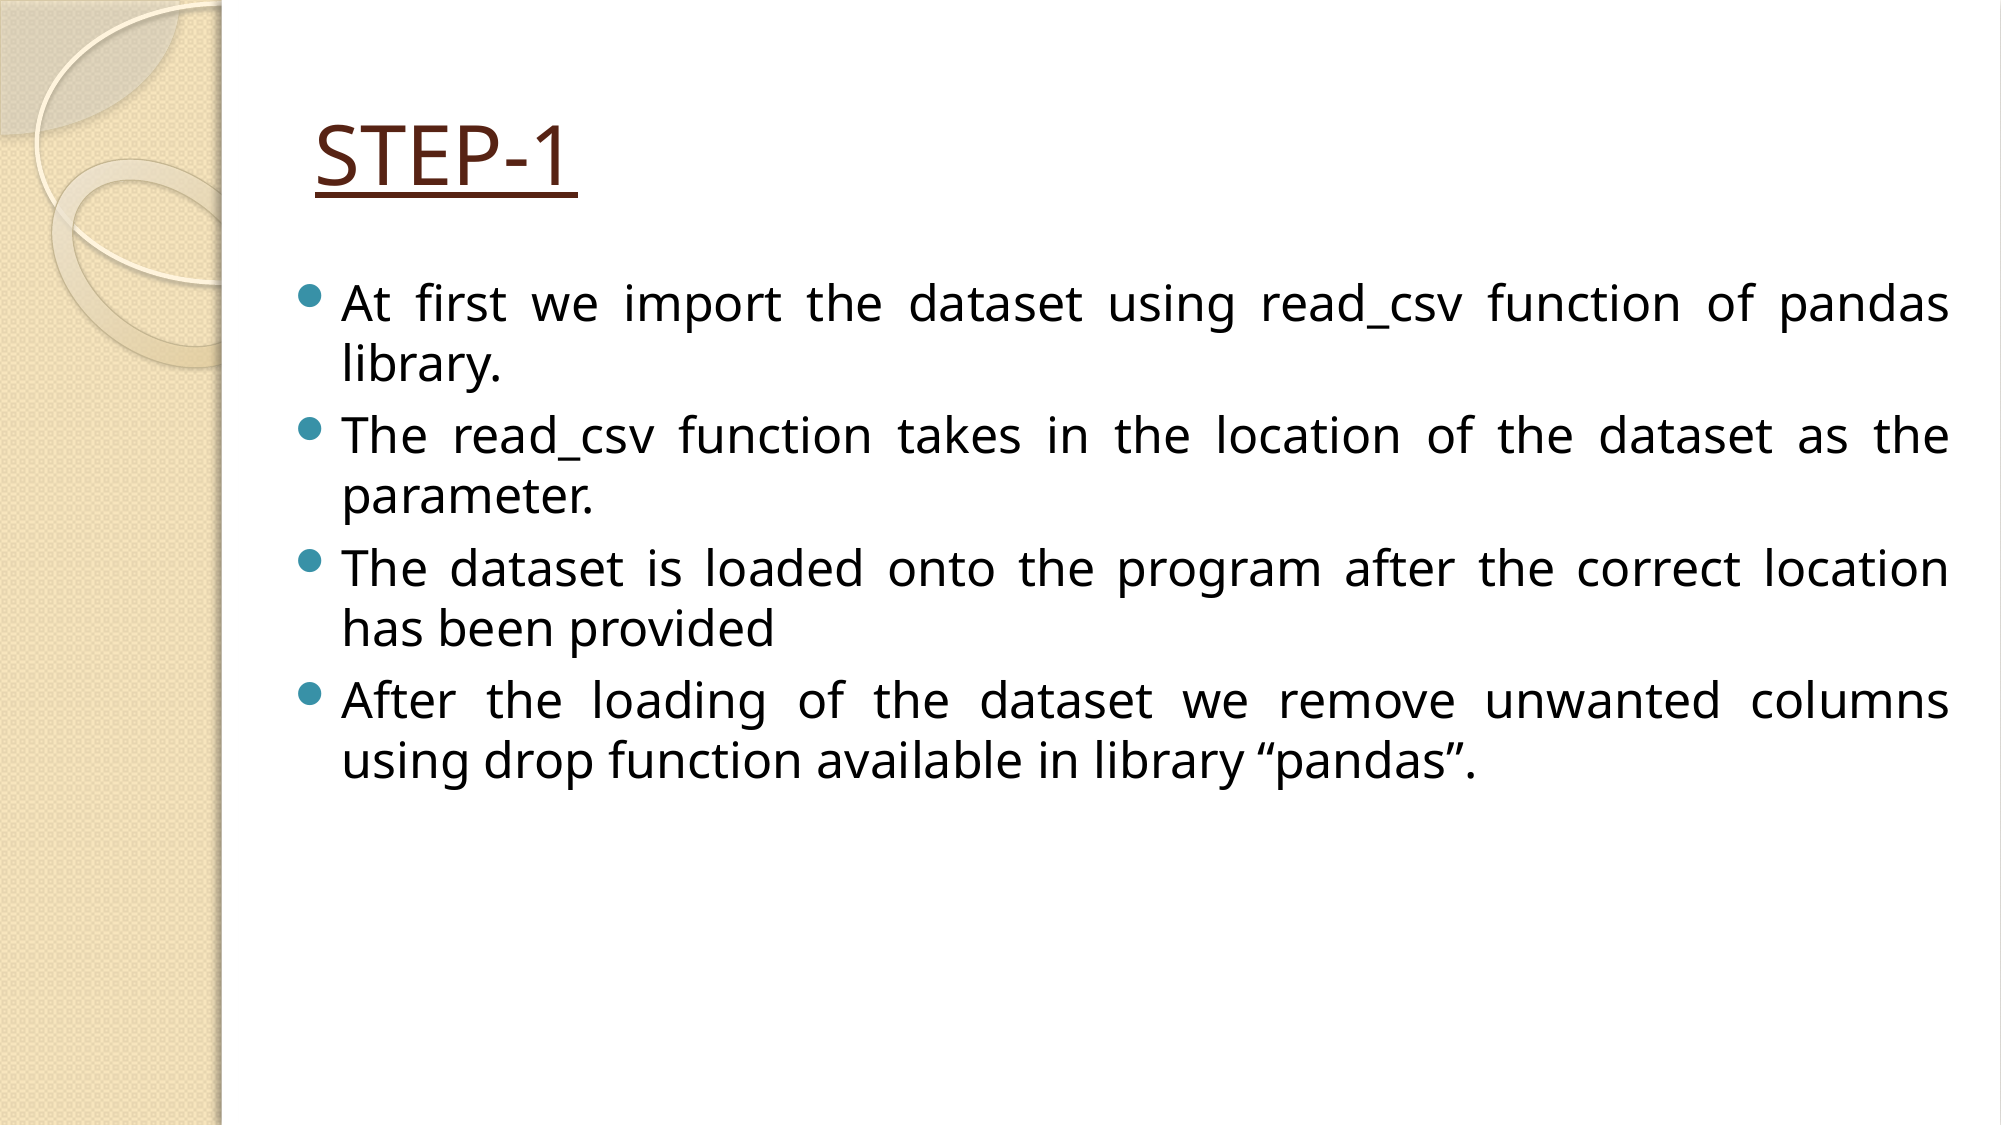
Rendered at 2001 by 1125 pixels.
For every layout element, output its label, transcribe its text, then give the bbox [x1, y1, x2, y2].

list At first we import the dataset using read_csv function of pandas library. The read_csv function takes in the location of the dataset as the parameter. The dataset is loaded onto the program after the correct location has been provided After the loading of the dataset we remove unwanted columns using drop function available in library “pandas”. [266, 263, 1967, 1024]
title STEP-1 [300, 105, 1851, 200]
